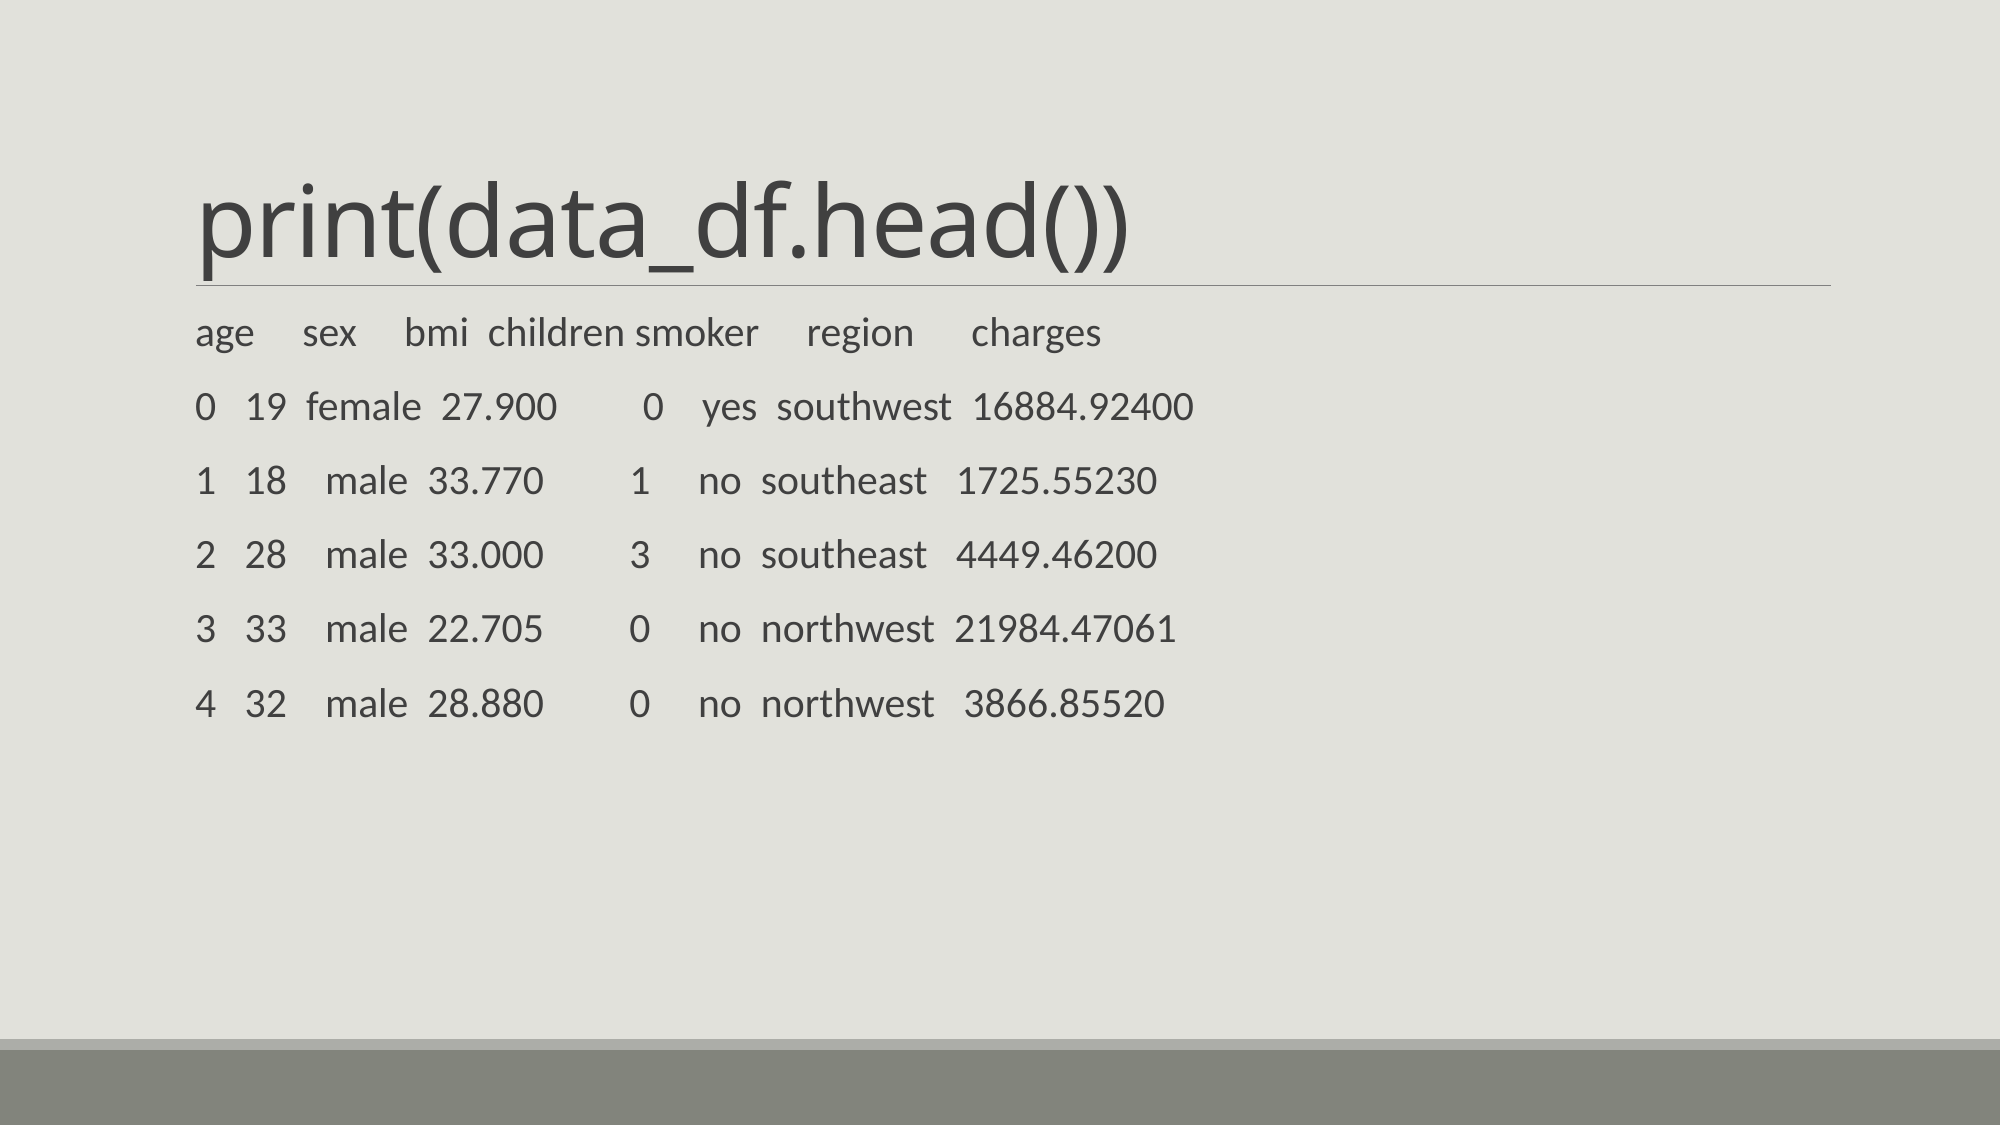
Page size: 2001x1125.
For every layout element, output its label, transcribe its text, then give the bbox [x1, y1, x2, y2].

title print(data_df.head()) [180, 47, 1830, 285]
list age sex bmi children smoker region charges 0 19 female 27.900 0 yes southwest 16884.92400 1 18 male 33.770 1 no southeast 1725.55230 2 28 male 33.000 3 no southeast 4449.46200 3 33 male 22.705 0 no northwest 21984.47061 4 32 male 28.880 0 no northwest 3866.85520 [180, 302, 1830, 963]
